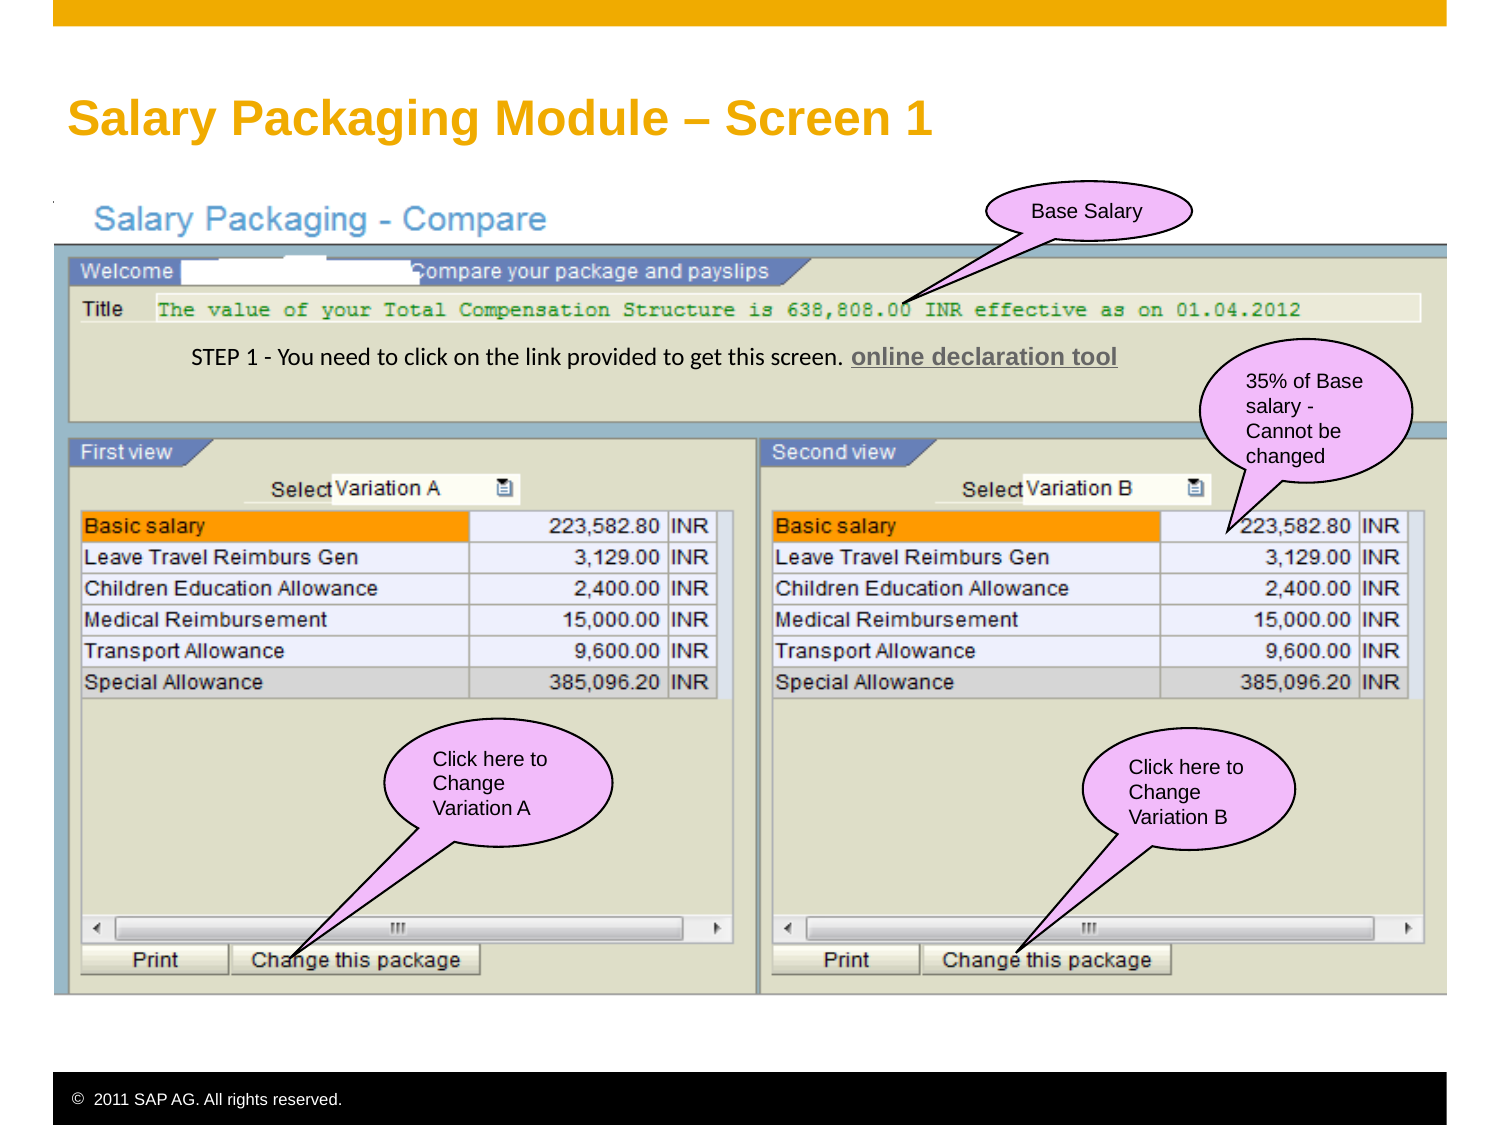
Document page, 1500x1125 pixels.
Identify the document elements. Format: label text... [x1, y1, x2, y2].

title Salary Packaging Module – Screen 1 [53, 53, 1447, 178]
picture [54, 198, 1448, 998]
text_box Base Salary [998, 181, 1181, 197]
